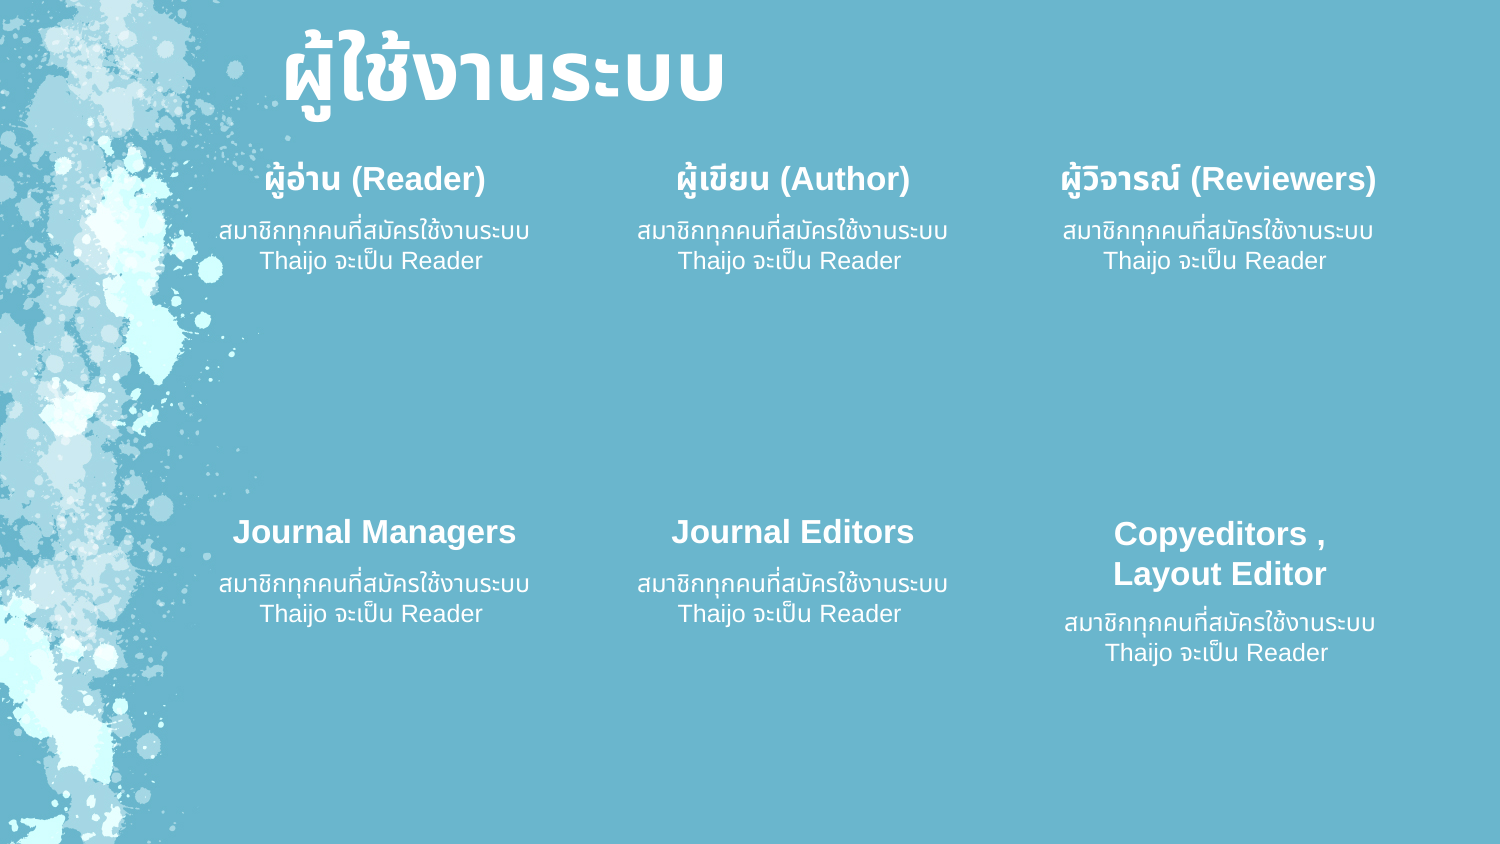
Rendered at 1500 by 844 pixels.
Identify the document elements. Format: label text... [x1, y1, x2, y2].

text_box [608, 502, 979, 661]
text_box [1034, 504, 1406, 763]
list ผู้ใช้งานระบบ [265, 20, 1500, 115]
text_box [1033, 149, 1404, 308]
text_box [189, 149, 560, 308]
picture [0, 0, 1500, 844]
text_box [189, 502, 560, 661]
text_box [608, 149, 979, 308]
